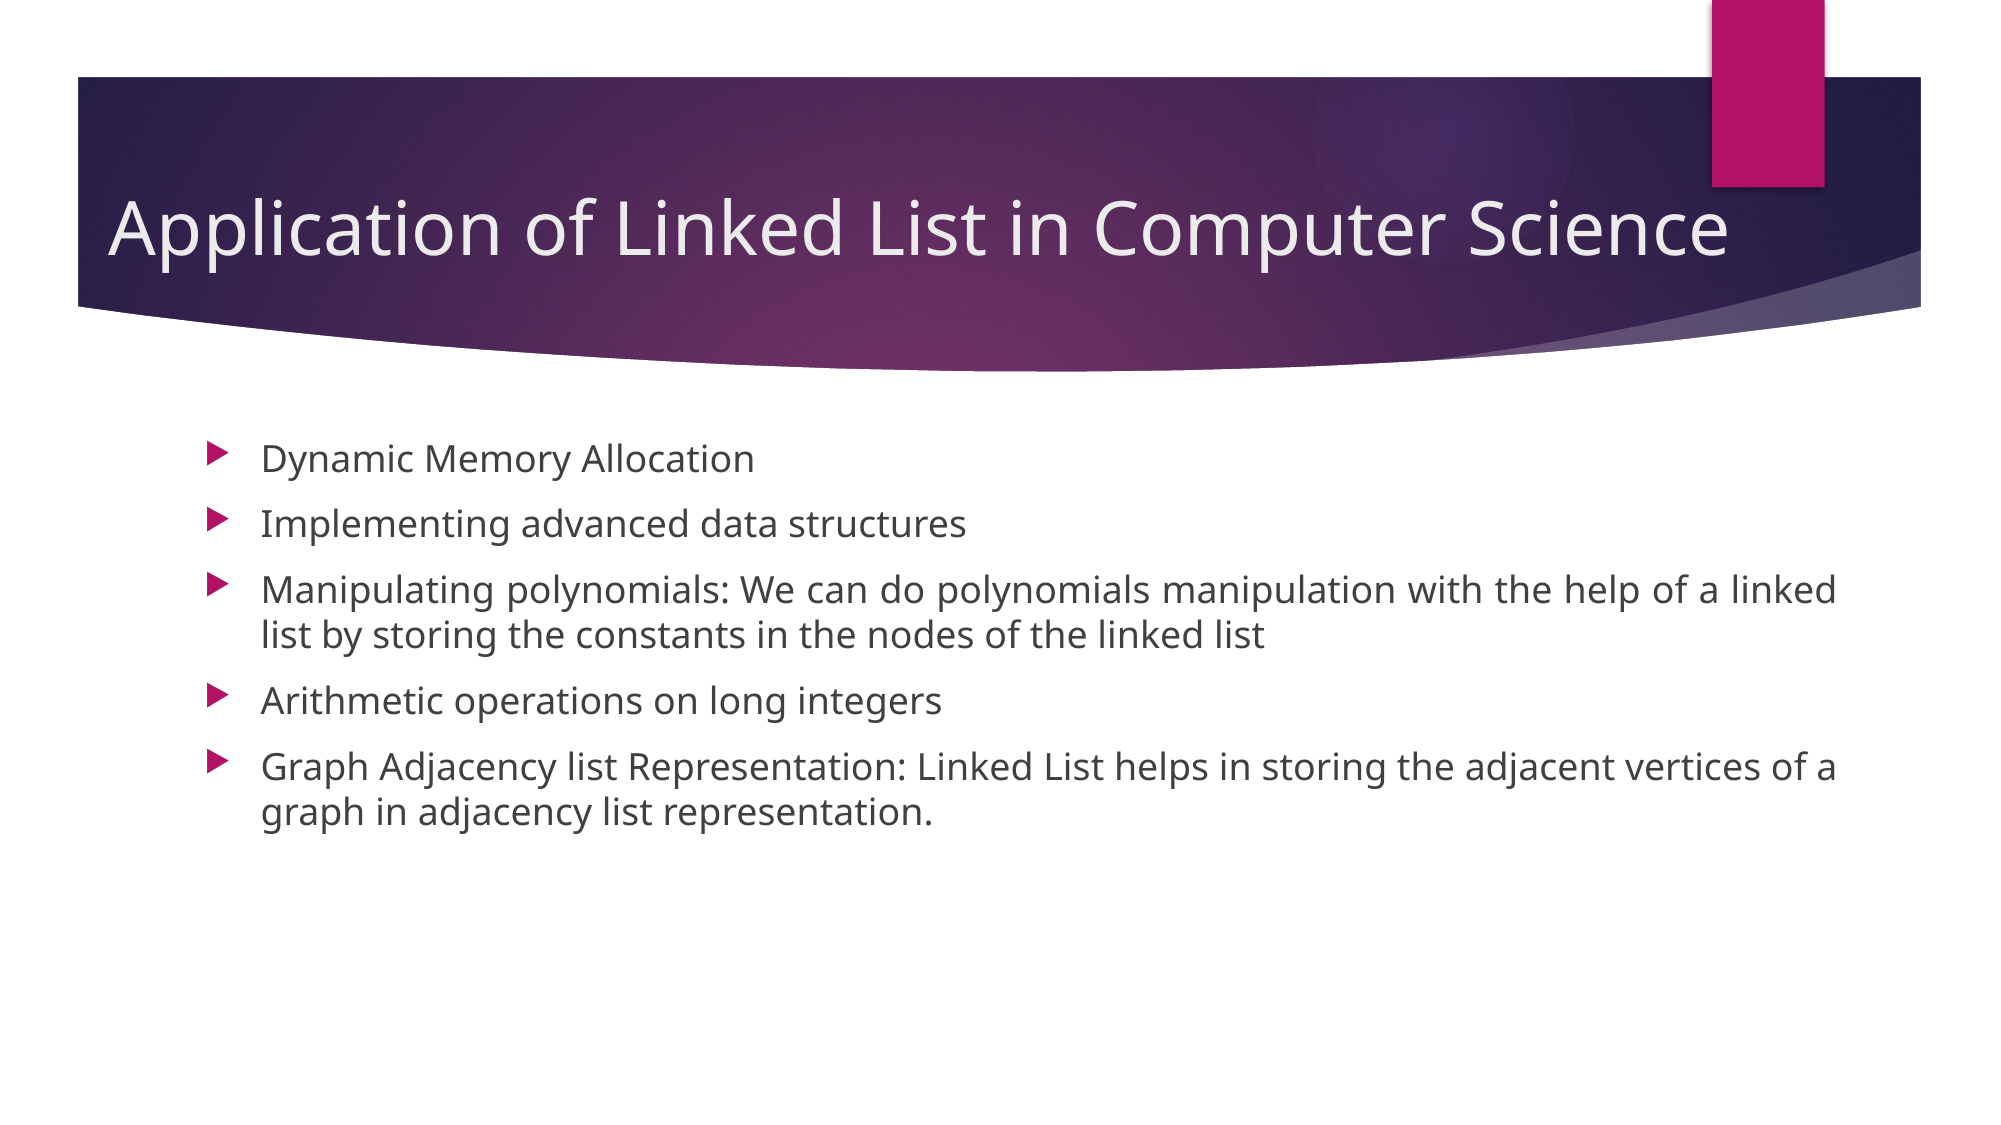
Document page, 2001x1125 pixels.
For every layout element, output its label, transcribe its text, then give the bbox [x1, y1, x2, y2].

title Application of Linked List in Computer Science [94, 167, 1855, 284]
list Dynamic Memory Allocation Implementing advanced data structures Manipulating polynomials: We can do polynomials manipulation with the help of a linked list by storing the constants in the nodes of the linked list Arithmetic operations on long integers Graph Adjacency list Representation: Linked List helps in storing the adjacent vertices of a graph in adjacency list representation. [189, 427, 1855, 988]
